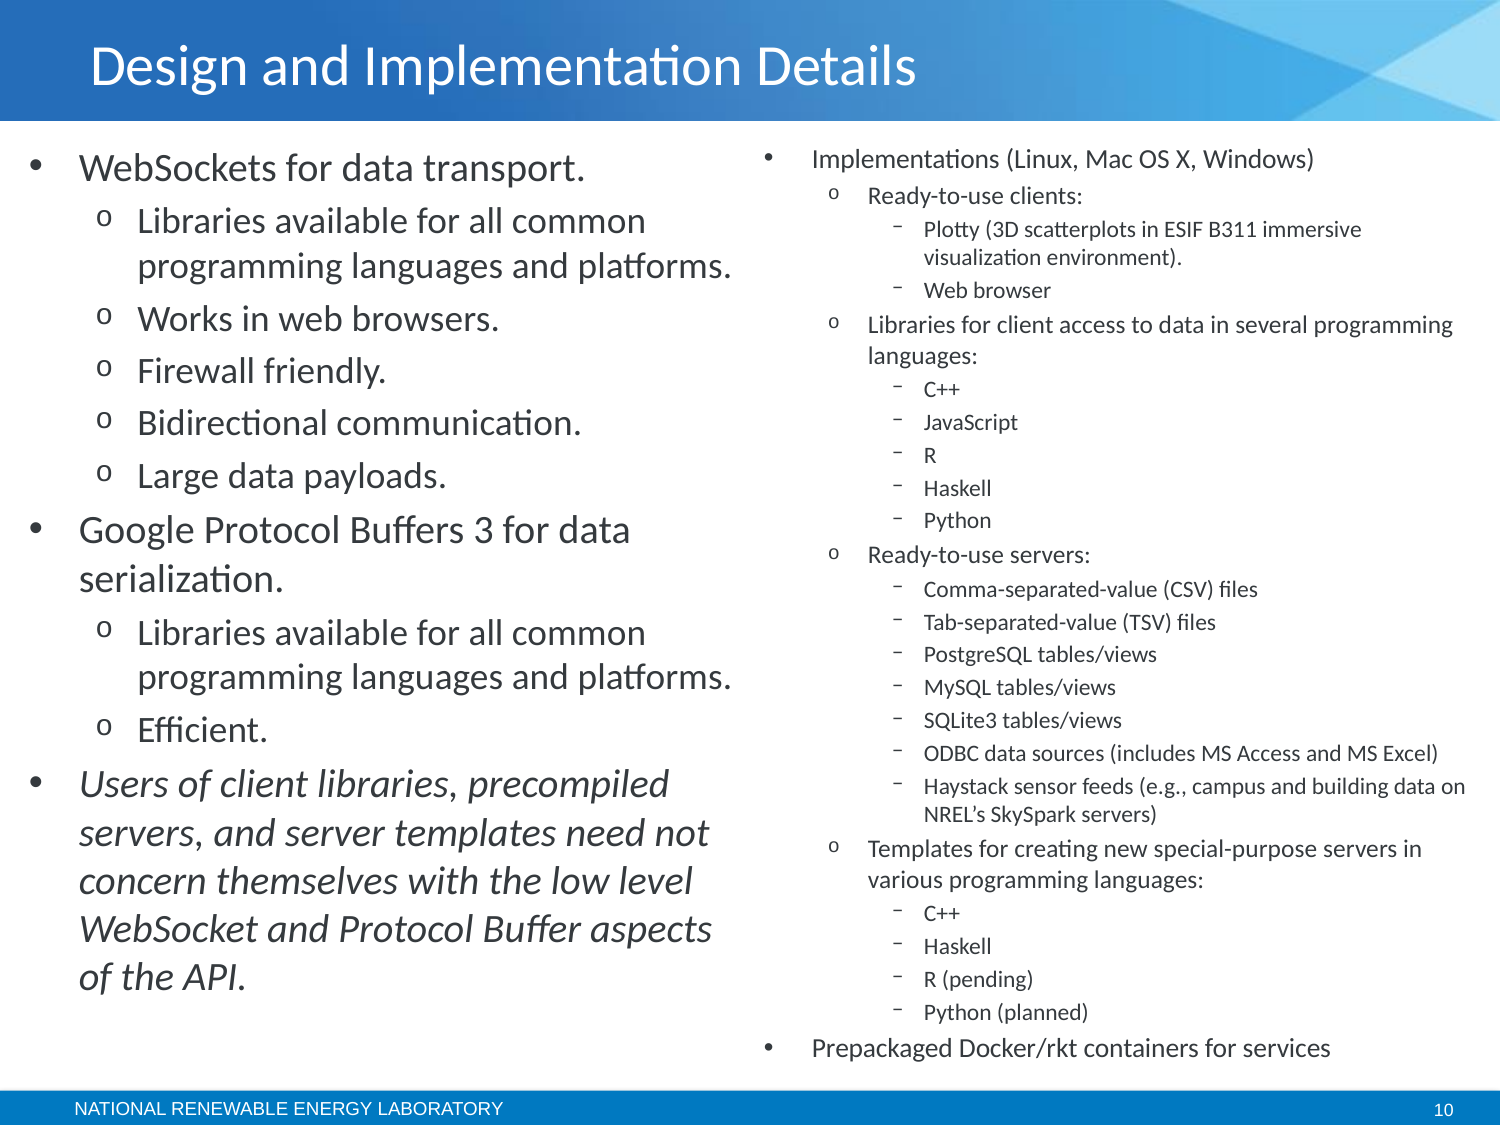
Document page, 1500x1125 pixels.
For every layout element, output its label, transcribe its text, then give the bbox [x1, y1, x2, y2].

picture [0, 0, 1500, 121]
text_box Implementations (Linux, Mac OS X, Windows) Ready-to-use clients: Plotty (3D scatterplots in ESIF B311 immersive visualization environment). Web browser Libraries for client access to data in several programming languages: C++ JavaScript R Haskell Python Ready-to-use servers: Comma-separated-value (CSV) files Tab-separated-value (TSV) files PostgreSQL tables/views MySQL tables/views SQLite3 tables/views ODBC data sources (includes MS Access and MS Excel) Haystack sensor feeds (e.g., campus and building data on NREL’s SkySpark servers) Templates for creating new special-purpose servers in various programming languages: C++ Haskell R (pending) Python (planned) Prepackaged Docker/rkt containers for services [748, 133, 1487, 1083]
title Design and Implementation Details [75, 15, 1425, 109]
list WebSockets for data transport. Libraries available for all common programming languages and platforms. Works in web browsers. Firewall friendly. Bidirectional communication. Large data payloads. Google Protocol Buffers 3 for data serialization. Libraries available for all common programming languages and platforms. Efficient. Users of client libraries, precompiled servers, and server templates need not concern themselves with the low level WebSocket and Protocol Buffer aspects of the API. [13, 133, 748, 1083]
